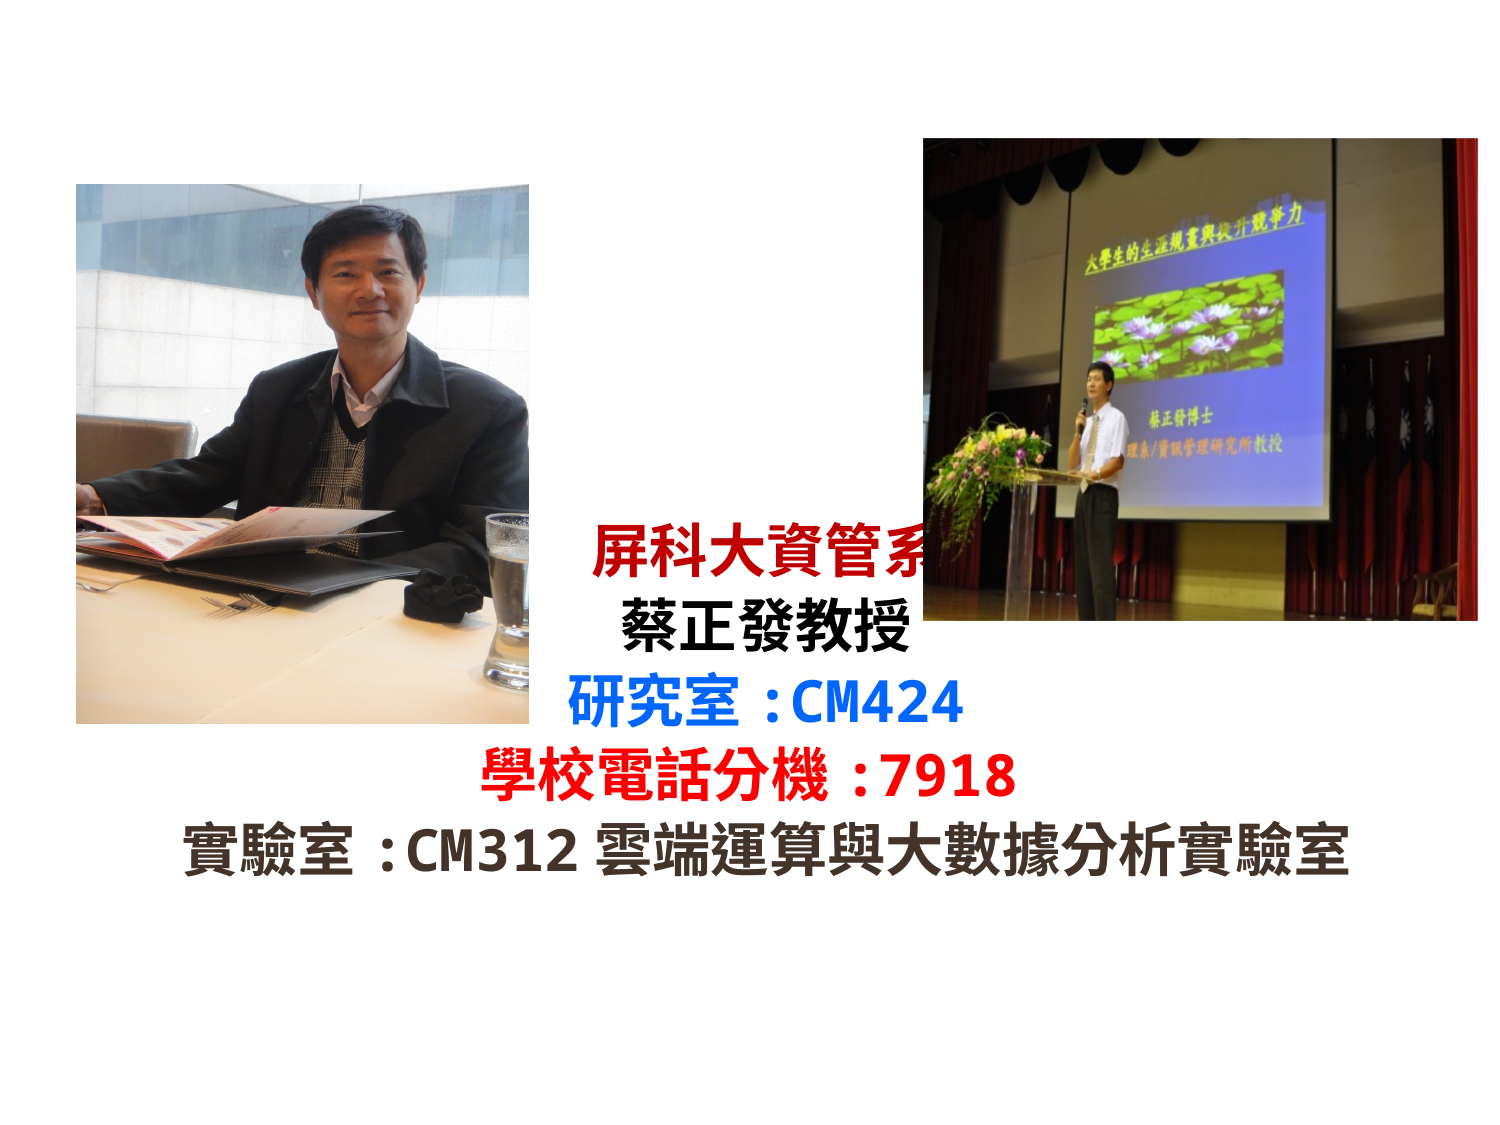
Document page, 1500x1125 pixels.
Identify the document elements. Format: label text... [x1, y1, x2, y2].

subtitle 屏科大資管系 蔡正發教授 研究室:CM424 學校電話分機:7918 實驗室:CM312雲端運算與大數據分析實驗室 [33, 604, 1500, 892]
picture [921, 137, 1478, 621]
picture [76, 184, 530, 724]
